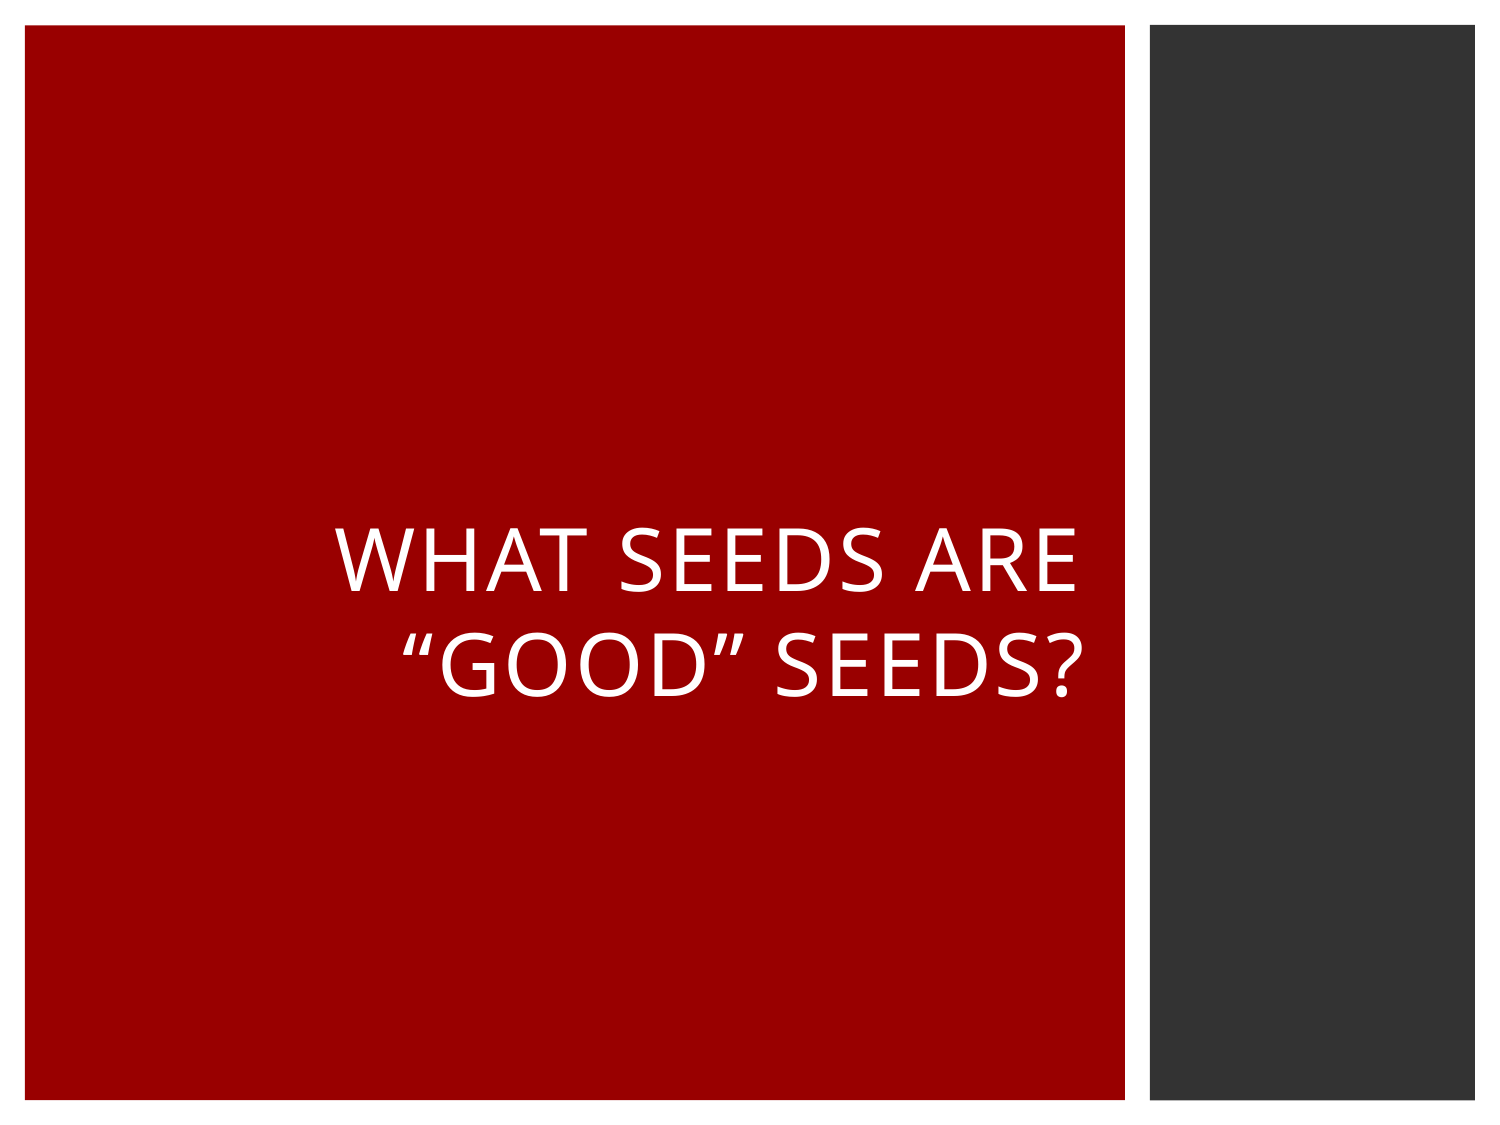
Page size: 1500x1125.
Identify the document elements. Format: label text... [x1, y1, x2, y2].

title What seeds are “good” seeds? [62, 474, 1100, 745]
